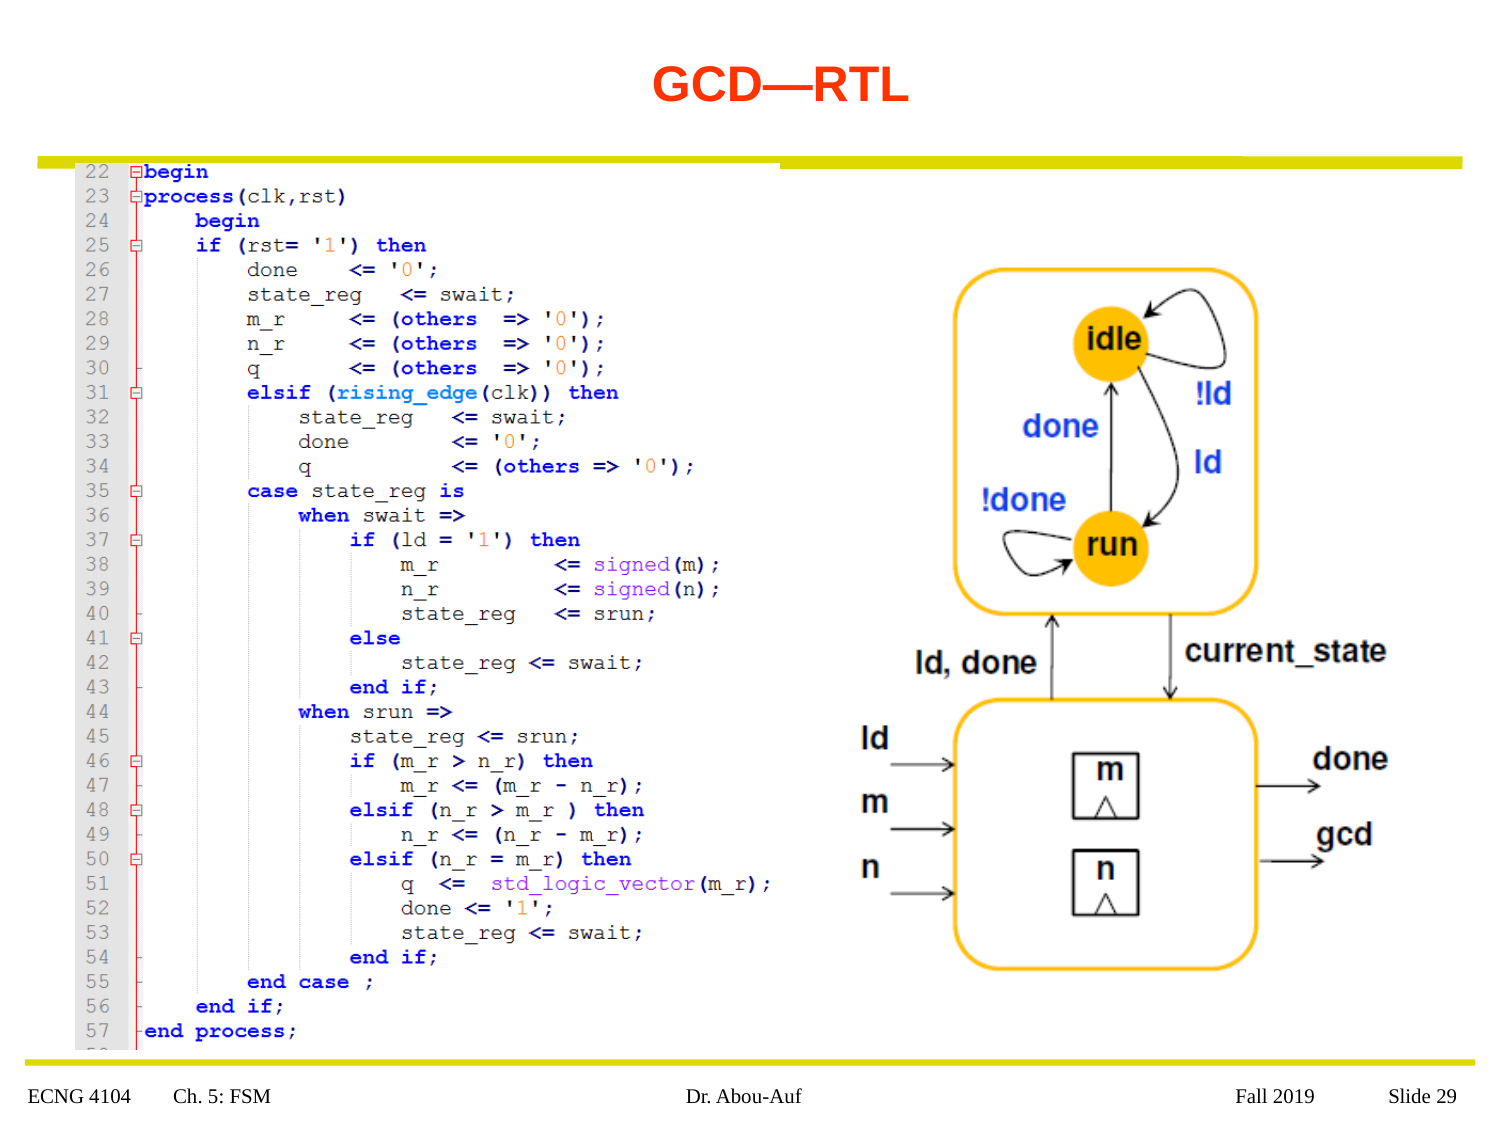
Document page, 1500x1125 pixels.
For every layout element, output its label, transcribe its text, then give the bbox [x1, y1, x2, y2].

title GCD—RTL [187, 0, 1388, 163]
picture [74, 163, 780, 1051]
picture [849, 249, 1401, 988]
slide_number ECNG 4104 Ch. 5: FSM [12, 1074, 513, 1125]
slide_number Fall 2019 Slide 29 [1199, 1074, 1488, 1125]
footer Dr. Abou-Auf [612, 1074, 876, 1125]
